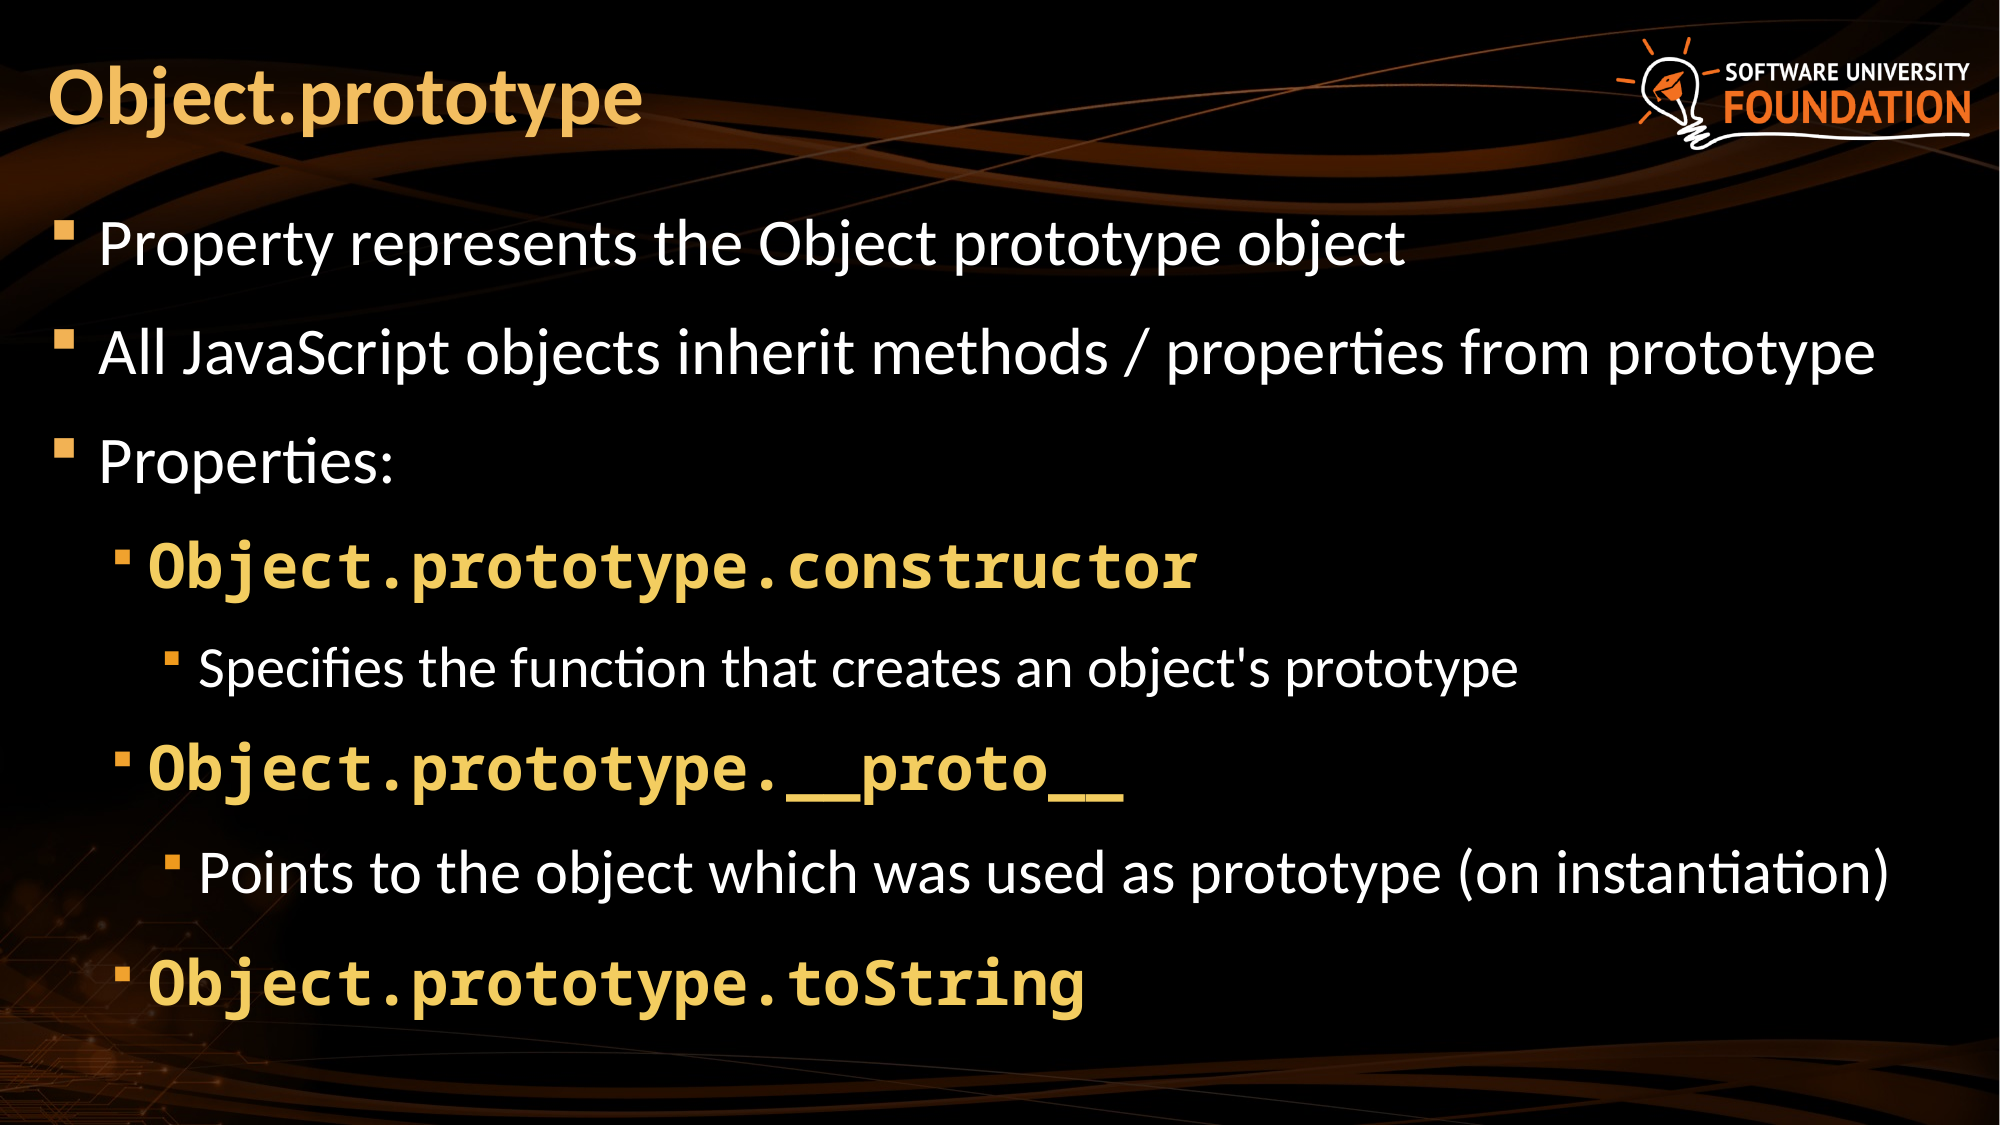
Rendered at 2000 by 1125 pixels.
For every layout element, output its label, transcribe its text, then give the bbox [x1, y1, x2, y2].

picture [0, 0, 2000, 1125]
title Object.prototype [30, 6, 1602, 189]
list Property represents the Object prototype object All JavaScript objects inherit methods / properties from prototype Properties: Object.prototype.constructor Specifies the function that creates an object's prototype Object.prototype.__proto__ Points to the object which was used as prototype (on instantiation) Object.prototype.toString [31, 188, 1968, 1103]
